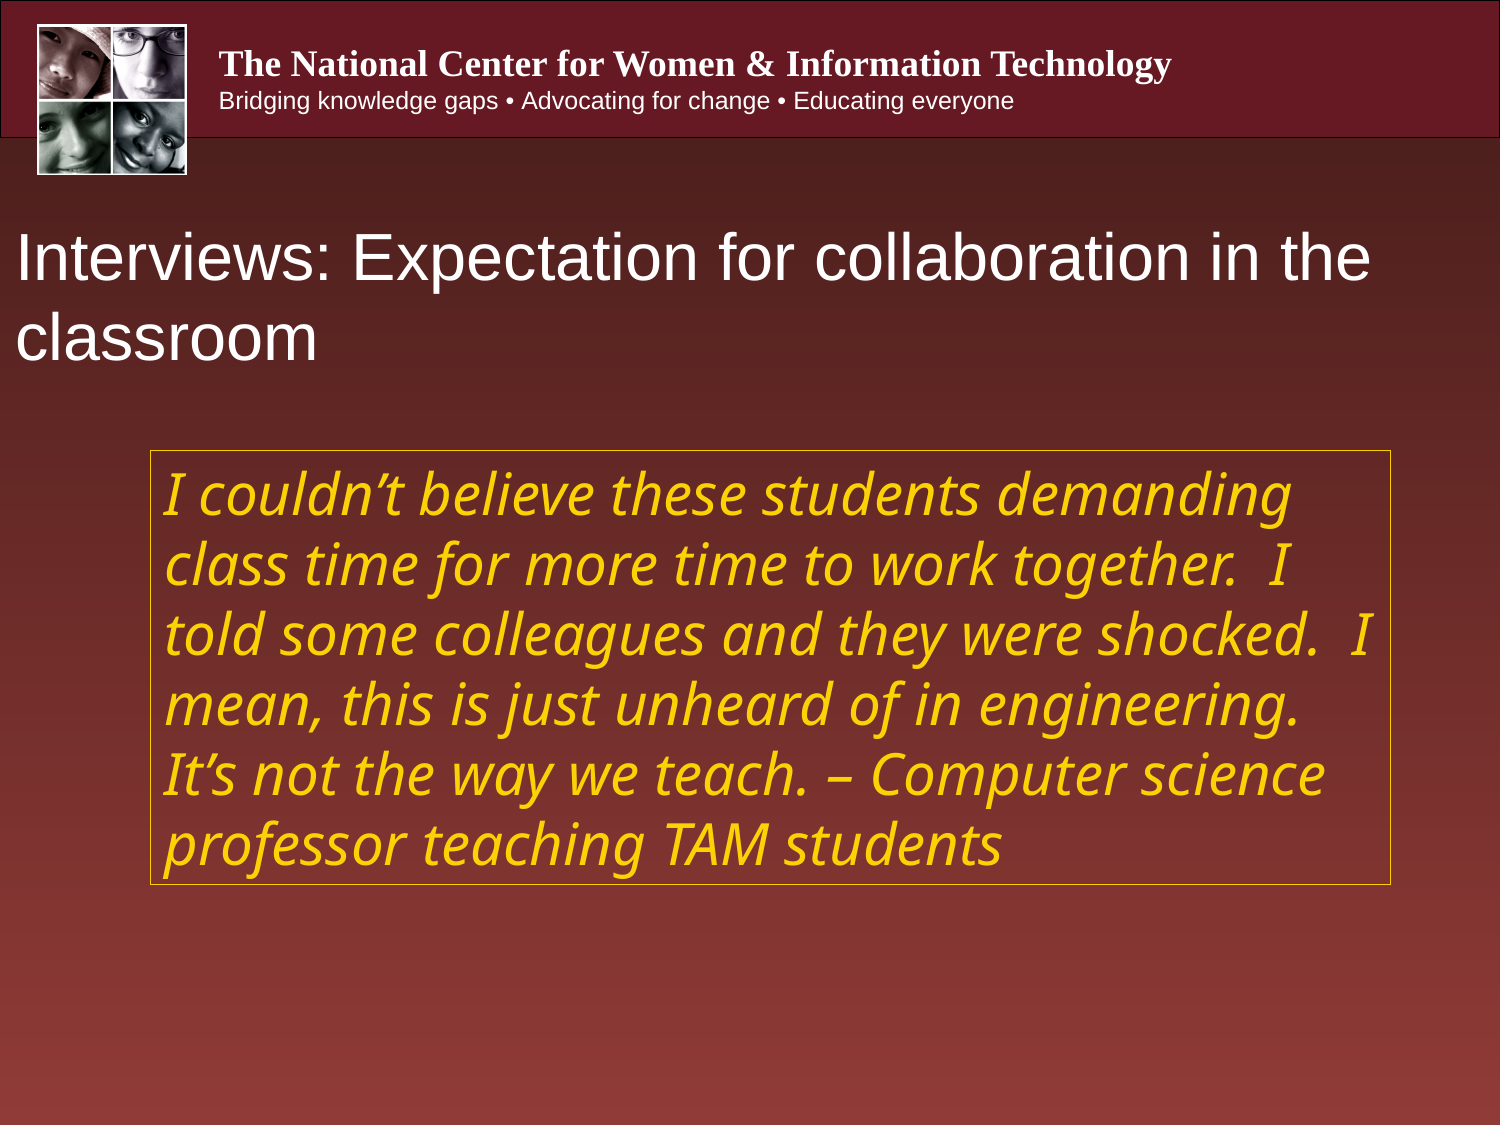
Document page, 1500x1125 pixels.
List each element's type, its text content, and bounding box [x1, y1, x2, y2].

text_box I couldn’t believe these students demanding class time for more time to work together. I told some colleagues and they were shocked. I mean, this is just unheard of in engineering. It’s not the way we teach. – Computer science professor teaching TAM students [149, 449, 1391, 885]
title Interviews: Expectation for collaboration in the classroom [0, 212, 1450, 375]
picture [37, 24, 187, 175]
